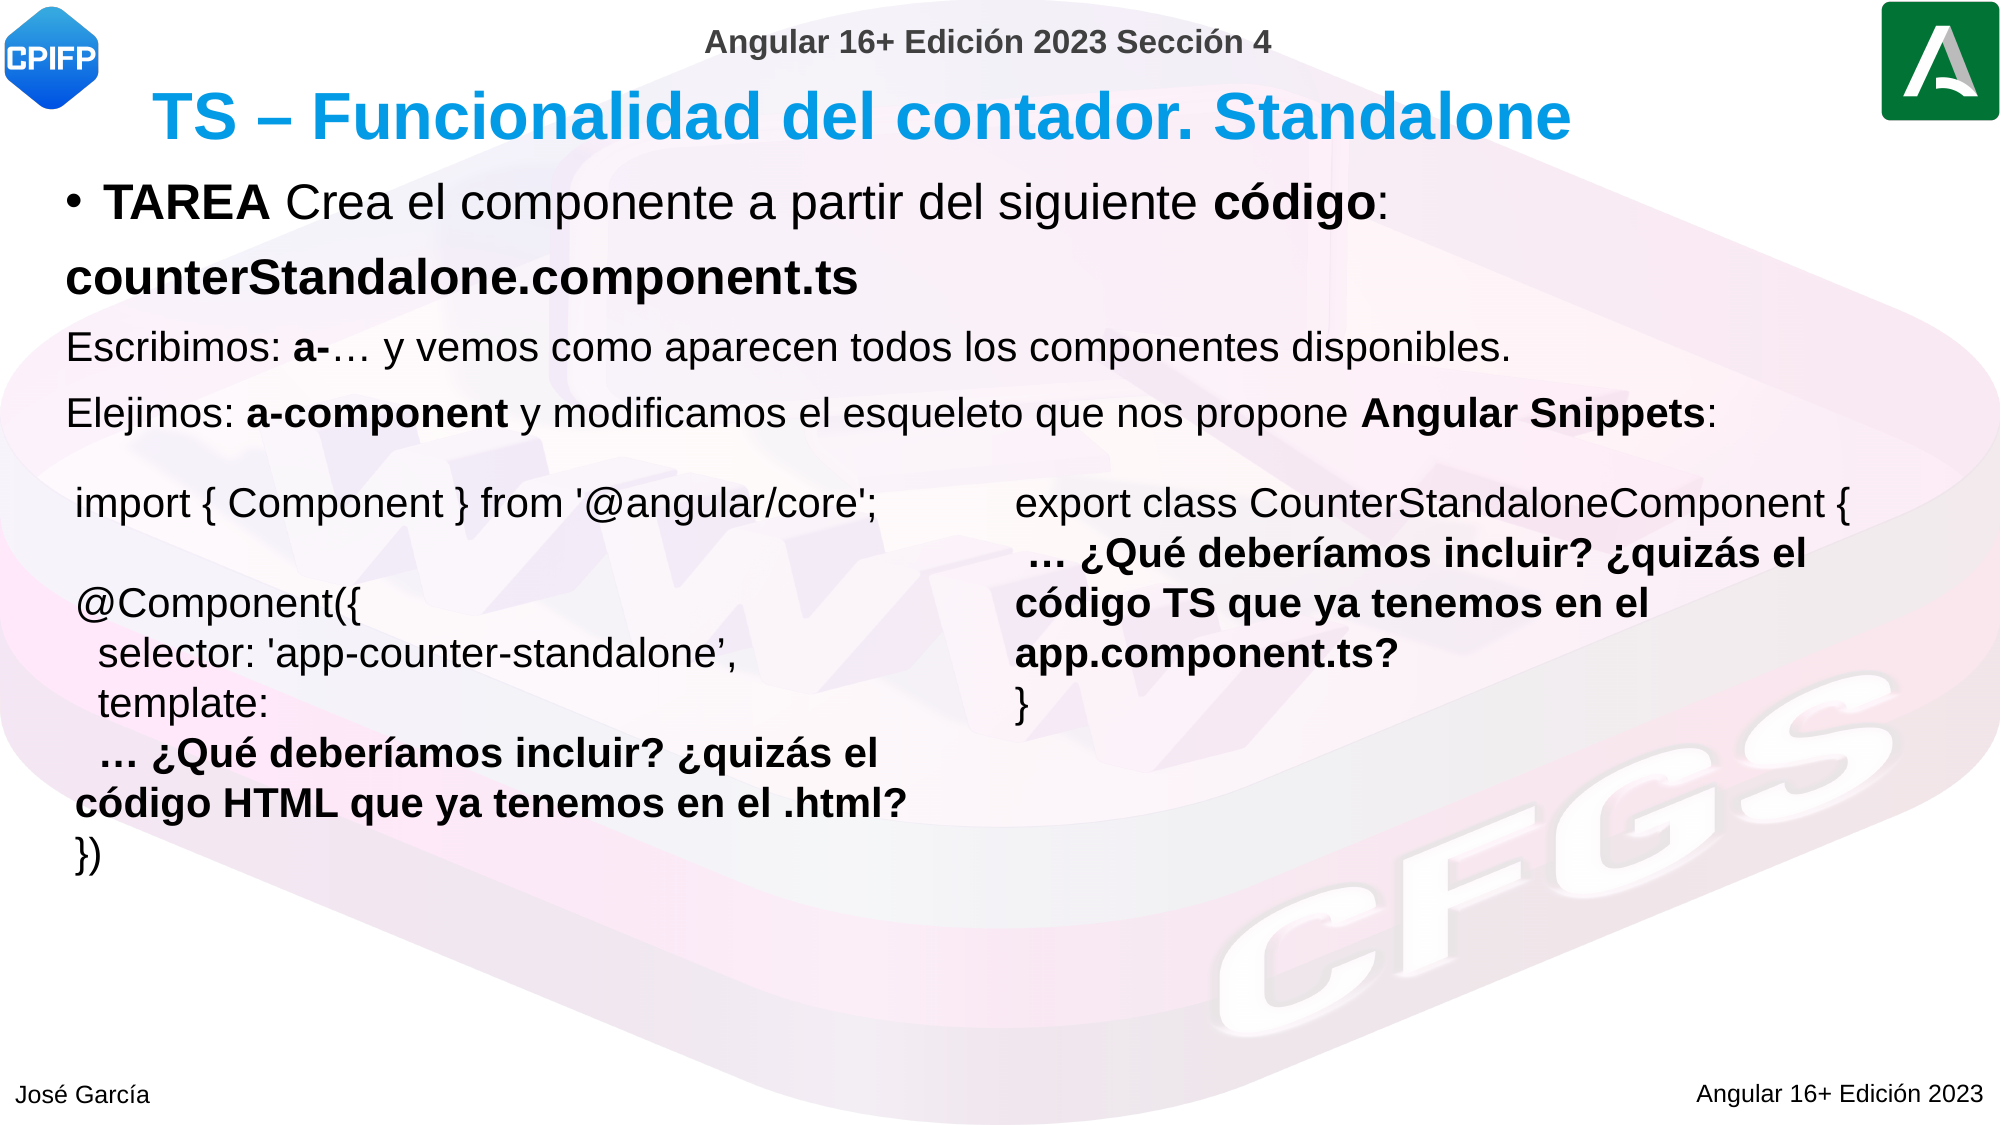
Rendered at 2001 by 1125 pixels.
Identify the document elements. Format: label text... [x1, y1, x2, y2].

picture [0, 0, 103, 117]
text_box Angular 16+ Edición 2023 Sección 4 [679, 12, 1288, 59]
text_box Angular 16+ Edición 2023 [1681, 1070, 2000, 1115]
text_box José García [0, 1071, 166, 1117]
picture [1881, 1, 2000, 121]
list TAREA Crea el componente a partir del siguiente código: counterStandalone.component.ts Escribimos: a-… y vemos como aparecen todos los componentes disponibles. Elejimos: a-component y modificamos el esqueleto que nos propone Angular Snippets: [50, 168, 1940, 1066]
text_box import { Component } from '@angular/core'; @Component({ selector: 'app-counter-standalone’, template: … ¿Qué deberíamos incluir? ¿quizás el código HTML que ya tenemos en el .html? }) [60, 468, 1000, 884]
text_box export class CounterStandaloneComponent { … ¿Qué deberíamos incluir? ¿quizás el código TS que ya tenemos en el app.component.ts? } [999, 468, 1940, 734]
title TS – Funcionalidad del contador. Standalone [137, 59, 1863, 177]
